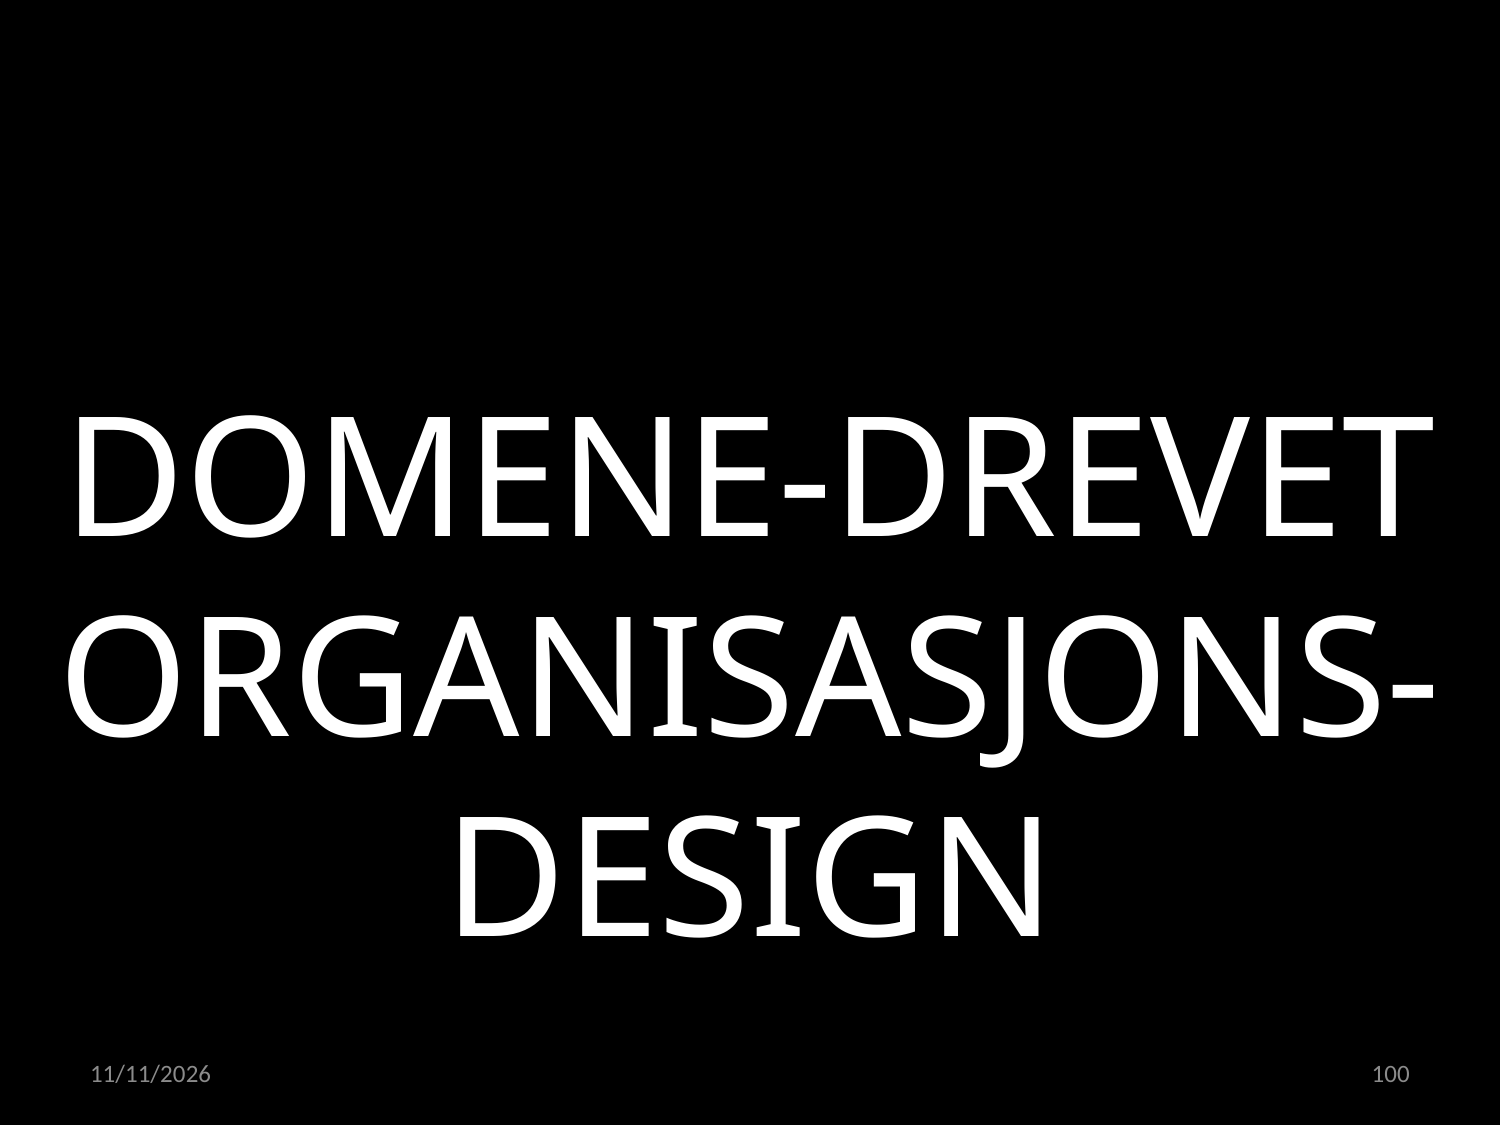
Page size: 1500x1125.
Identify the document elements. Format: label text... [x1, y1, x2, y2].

text_box DOMENE-DREVET ORGANISASJONS-DESIGN [0, 361, 1500, 464]
slide_number 100 [1074, 1042, 1425, 1103]
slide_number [75, 1042, 425, 1103]
